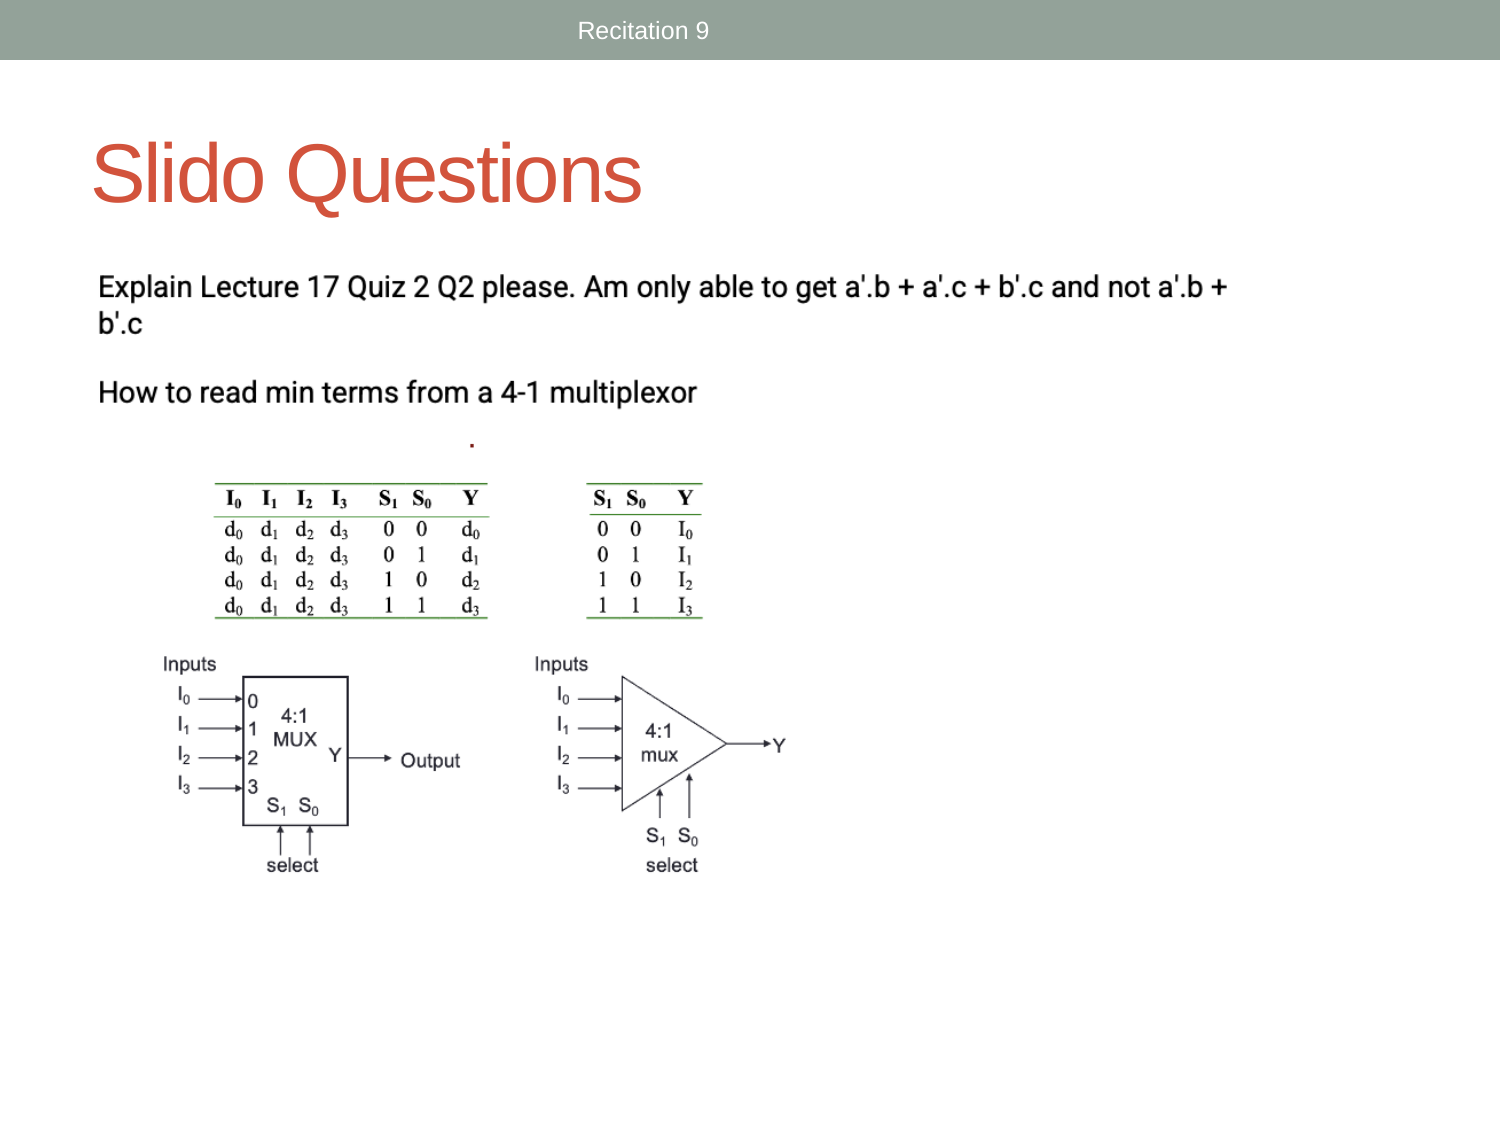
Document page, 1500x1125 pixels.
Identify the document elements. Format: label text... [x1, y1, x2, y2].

footer Recitation 9 [562, 3, 1238, 57]
picture [74, 249, 1322, 927]
title Slido Questions [75, 87, 1425, 250]
